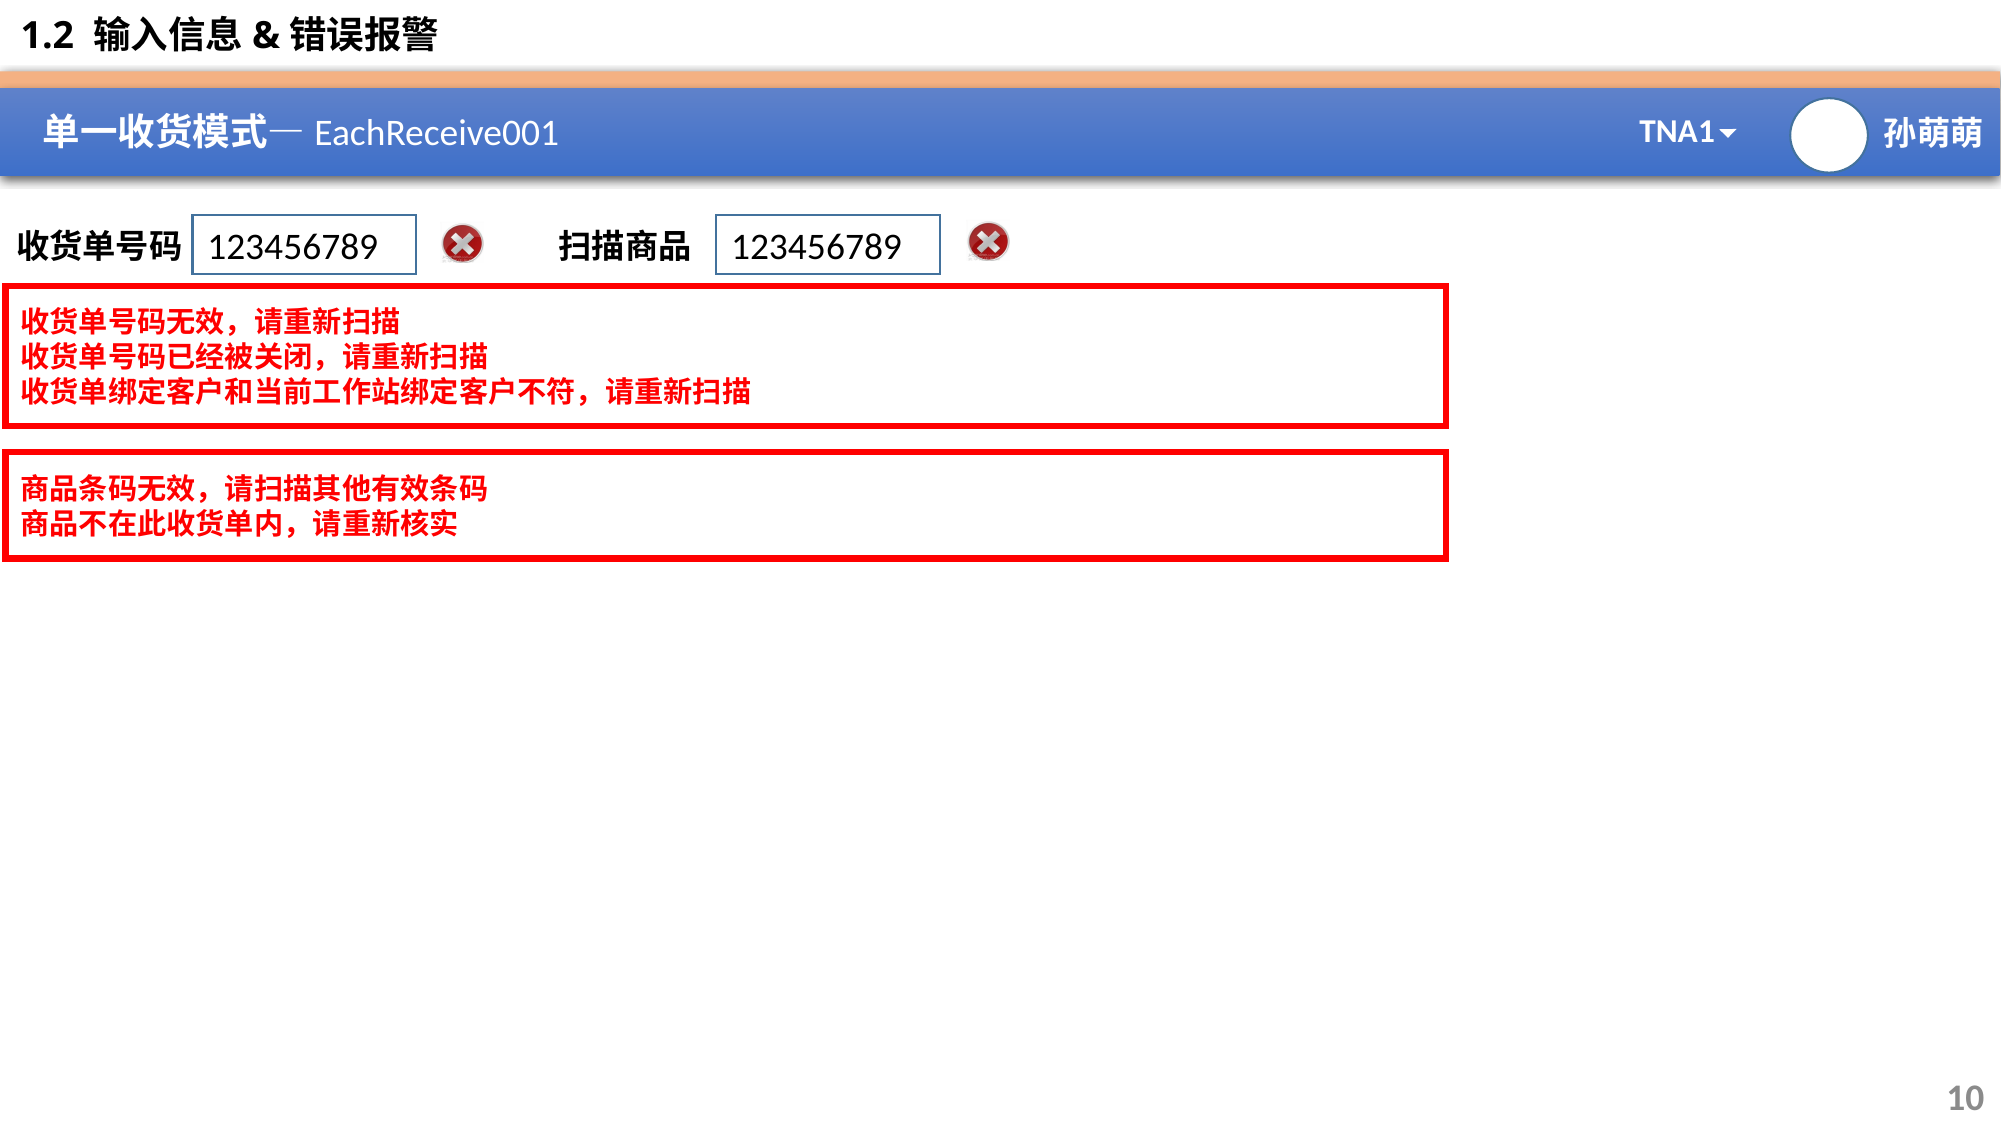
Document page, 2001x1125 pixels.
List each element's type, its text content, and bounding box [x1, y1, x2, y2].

text_box 收货单号码 [1, 217, 191, 273]
slide_number 10 [1549, 1065, 2000, 1125]
picture [440, 221, 484, 263]
picture [966, 219, 1010, 261]
text_box 123456789 [715, 214, 941, 275]
text_box 商品条码无效，请扫描其他有效条码 商品不在此收货单内，请重新核实 [5, 451, 1447, 560]
text_box 扫描商品 [544, 217, 715, 273]
text_box 收货单号码无效，请重新扫描 收货单号码已经被关闭，请重新扫描 收货单绑定客户和当前工作站绑定客户不符，请重新扫描 [5, 285, 1447, 427]
text_box 单一收货模式—EachReceive001 [28, 100, 575, 161]
text_box 123456789 [191, 214, 417, 275]
title 1.2 输入信息&错误报警 [5, 5, 1731, 67]
